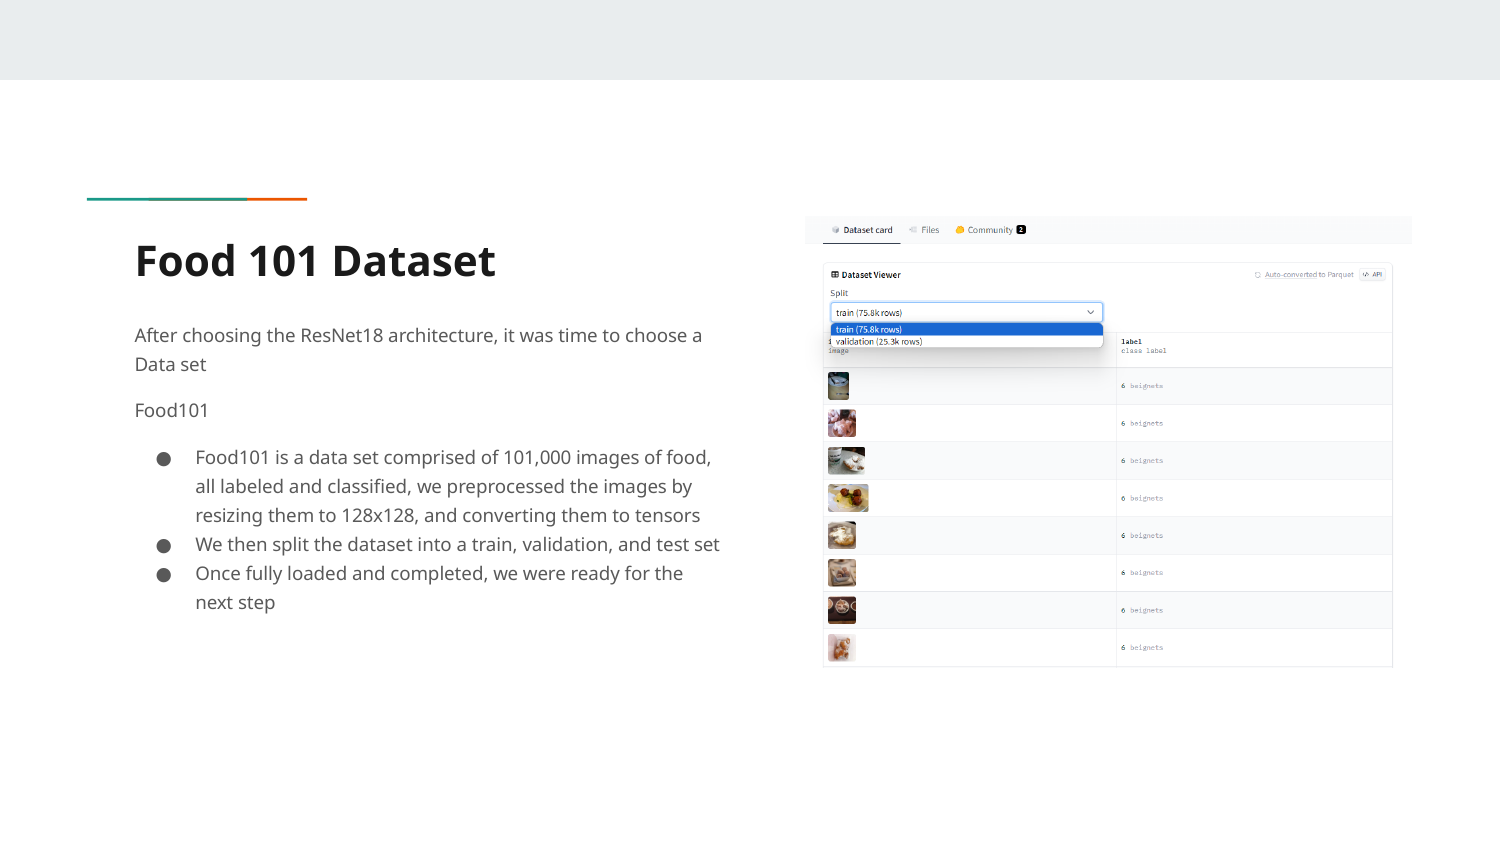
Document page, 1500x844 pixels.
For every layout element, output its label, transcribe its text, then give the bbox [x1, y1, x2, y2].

list After choosing the ResNet18 architecture, it was time to choose a Data set Food101 Food101 is a data set comprised of 101,000 images of food, all labeled and classified, we preprocessed the images by resizing them to 128x128, and converting them to tensors We then split the dataset into a train, validation, and test set Once fully loaded and completed, we were ready for the next step [119, 304, 739, 676]
title Food 101 Dataset [119, 216, 803, 305]
picture [804, 216, 1413, 669]
